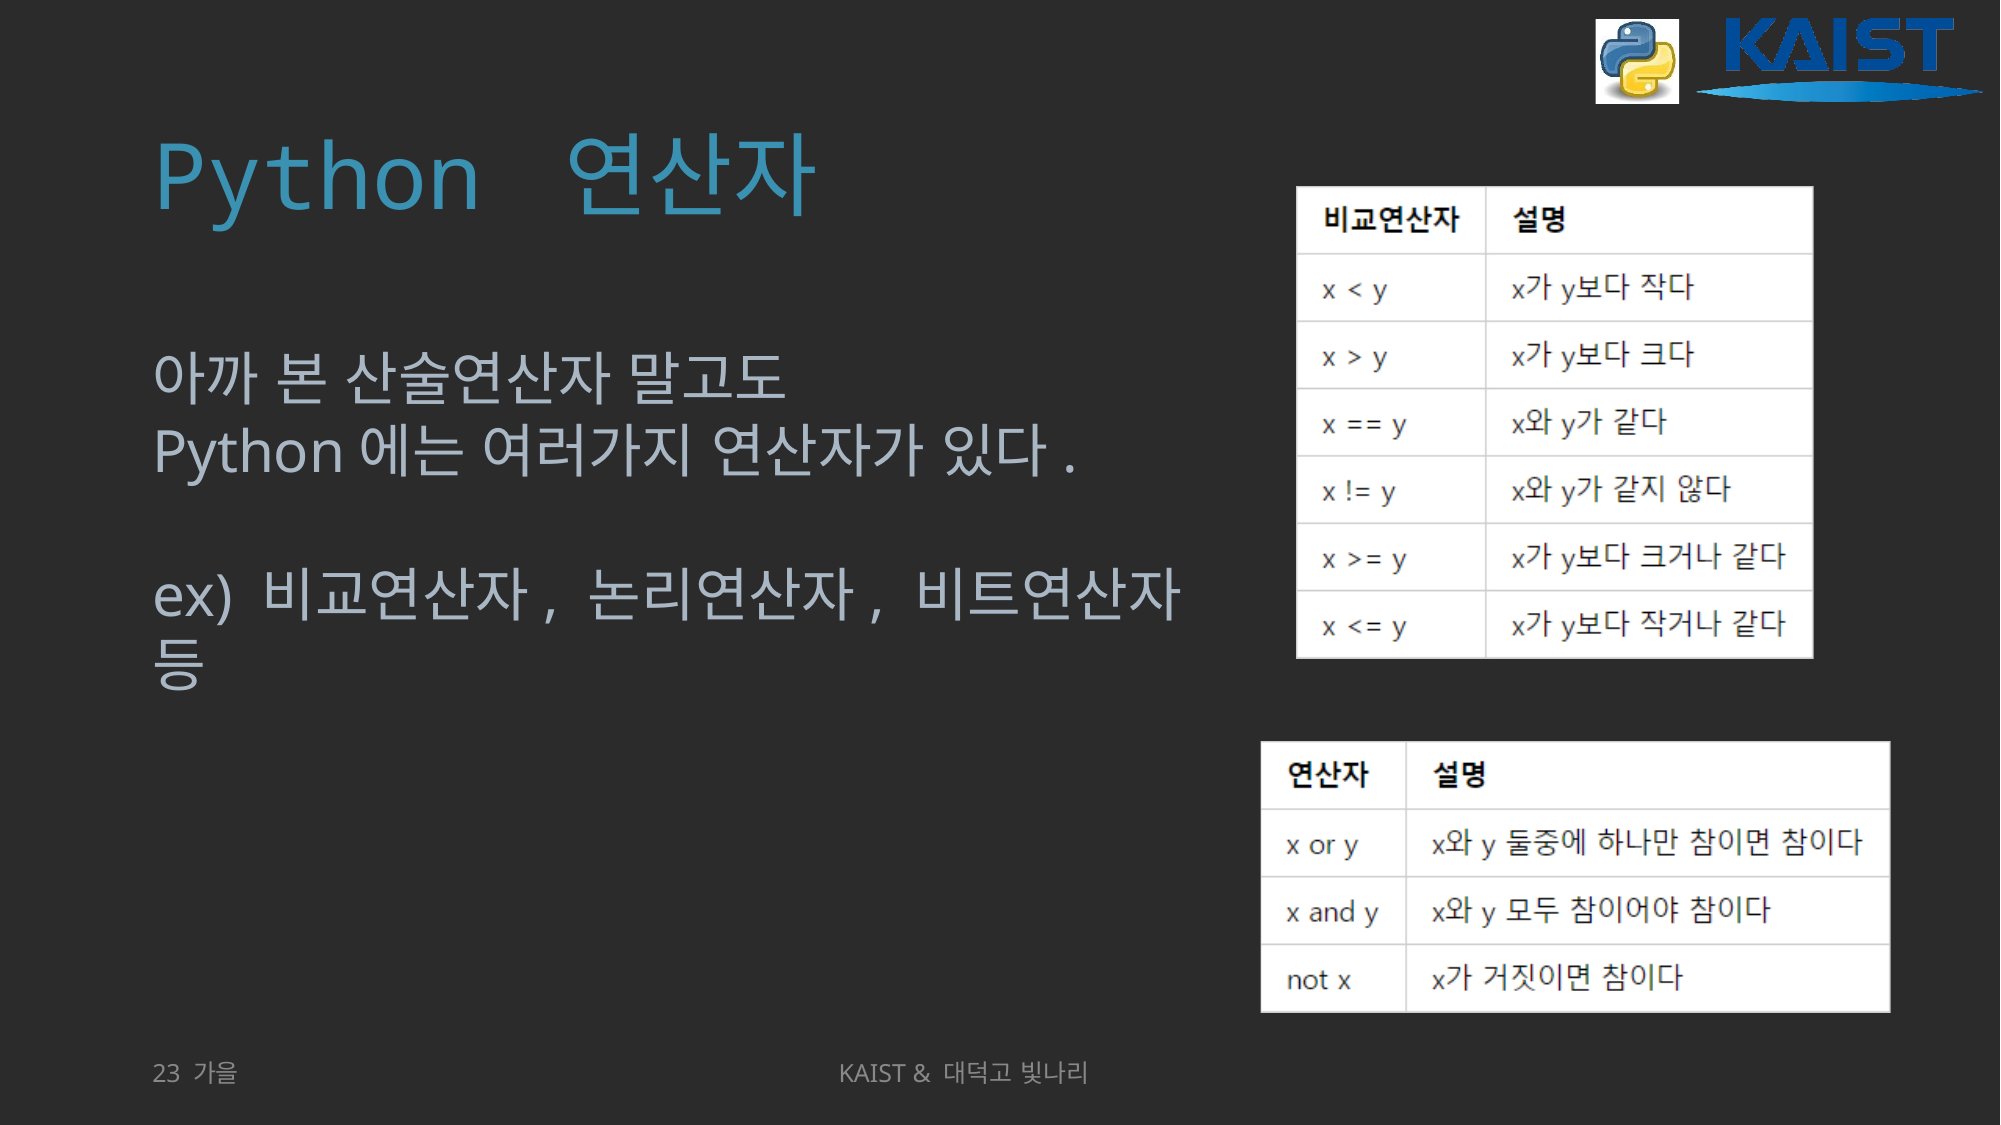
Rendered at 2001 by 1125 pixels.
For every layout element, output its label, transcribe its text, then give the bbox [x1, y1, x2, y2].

text_box [1260, 741, 1891, 1013]
text_box 아까 본 산술연산자 말고도 Python에는 여러가지 연산자가 있다. ex) 비교연산자, 논리연산자, 비트연산자 등 [150, 340, 1250, 699]
title Python 연산자 [150, 115, 875, 306]
footer 23 가을 [150, 1053, 244, 1125]
text_box [1695, 18, 1984, 102]
text_box [1296, 186, 1814, 659]
slide_number KAIST & 대덕고 빛나리 [836, 1053, 1164, 1125]
text_box [1595, 19, 1680, 104]
